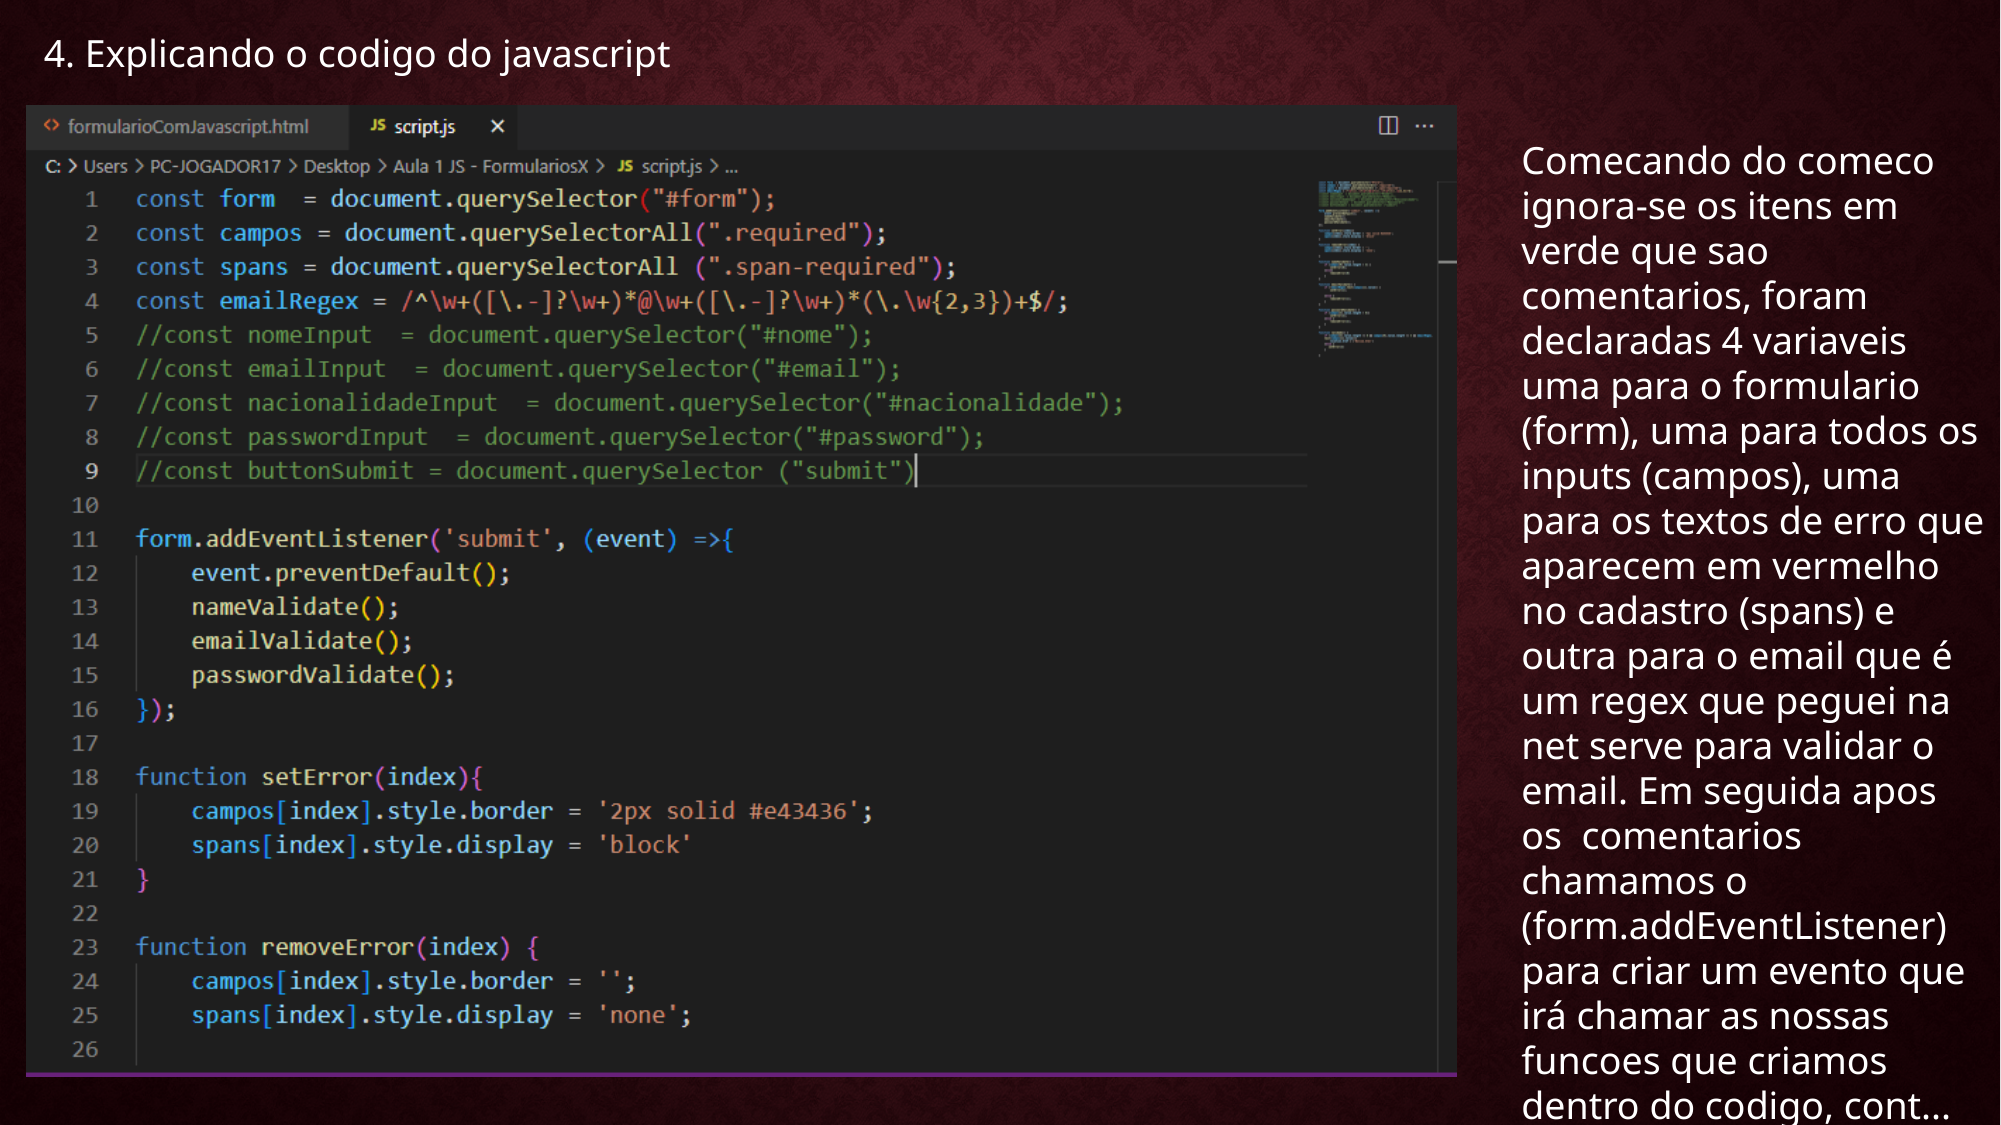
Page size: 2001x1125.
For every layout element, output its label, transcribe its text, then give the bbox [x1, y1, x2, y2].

picture [26, 104, 1457, 1078]
text_box Comecando do comeco ignora-se os itens em verde que sao comentarios, foram declaradas 4 variaveis uma para o formulario (form), uma para todos os inputs (campos), uma para os textos de erro que aparecem em vermelho no cadastro (spans) e outra para o email que é um regex que peguei na net serve para validar o email. Em seguida apos os comentarios chamamos o (form.addEventListener) para criar um evento que irá chamar as nossas funcoes que criamos dentro do codigo, cont... [1506, 129, 2000, 1125]
text_box 4. Explicando o codigo do javascript [28, 22, 687, 83]
